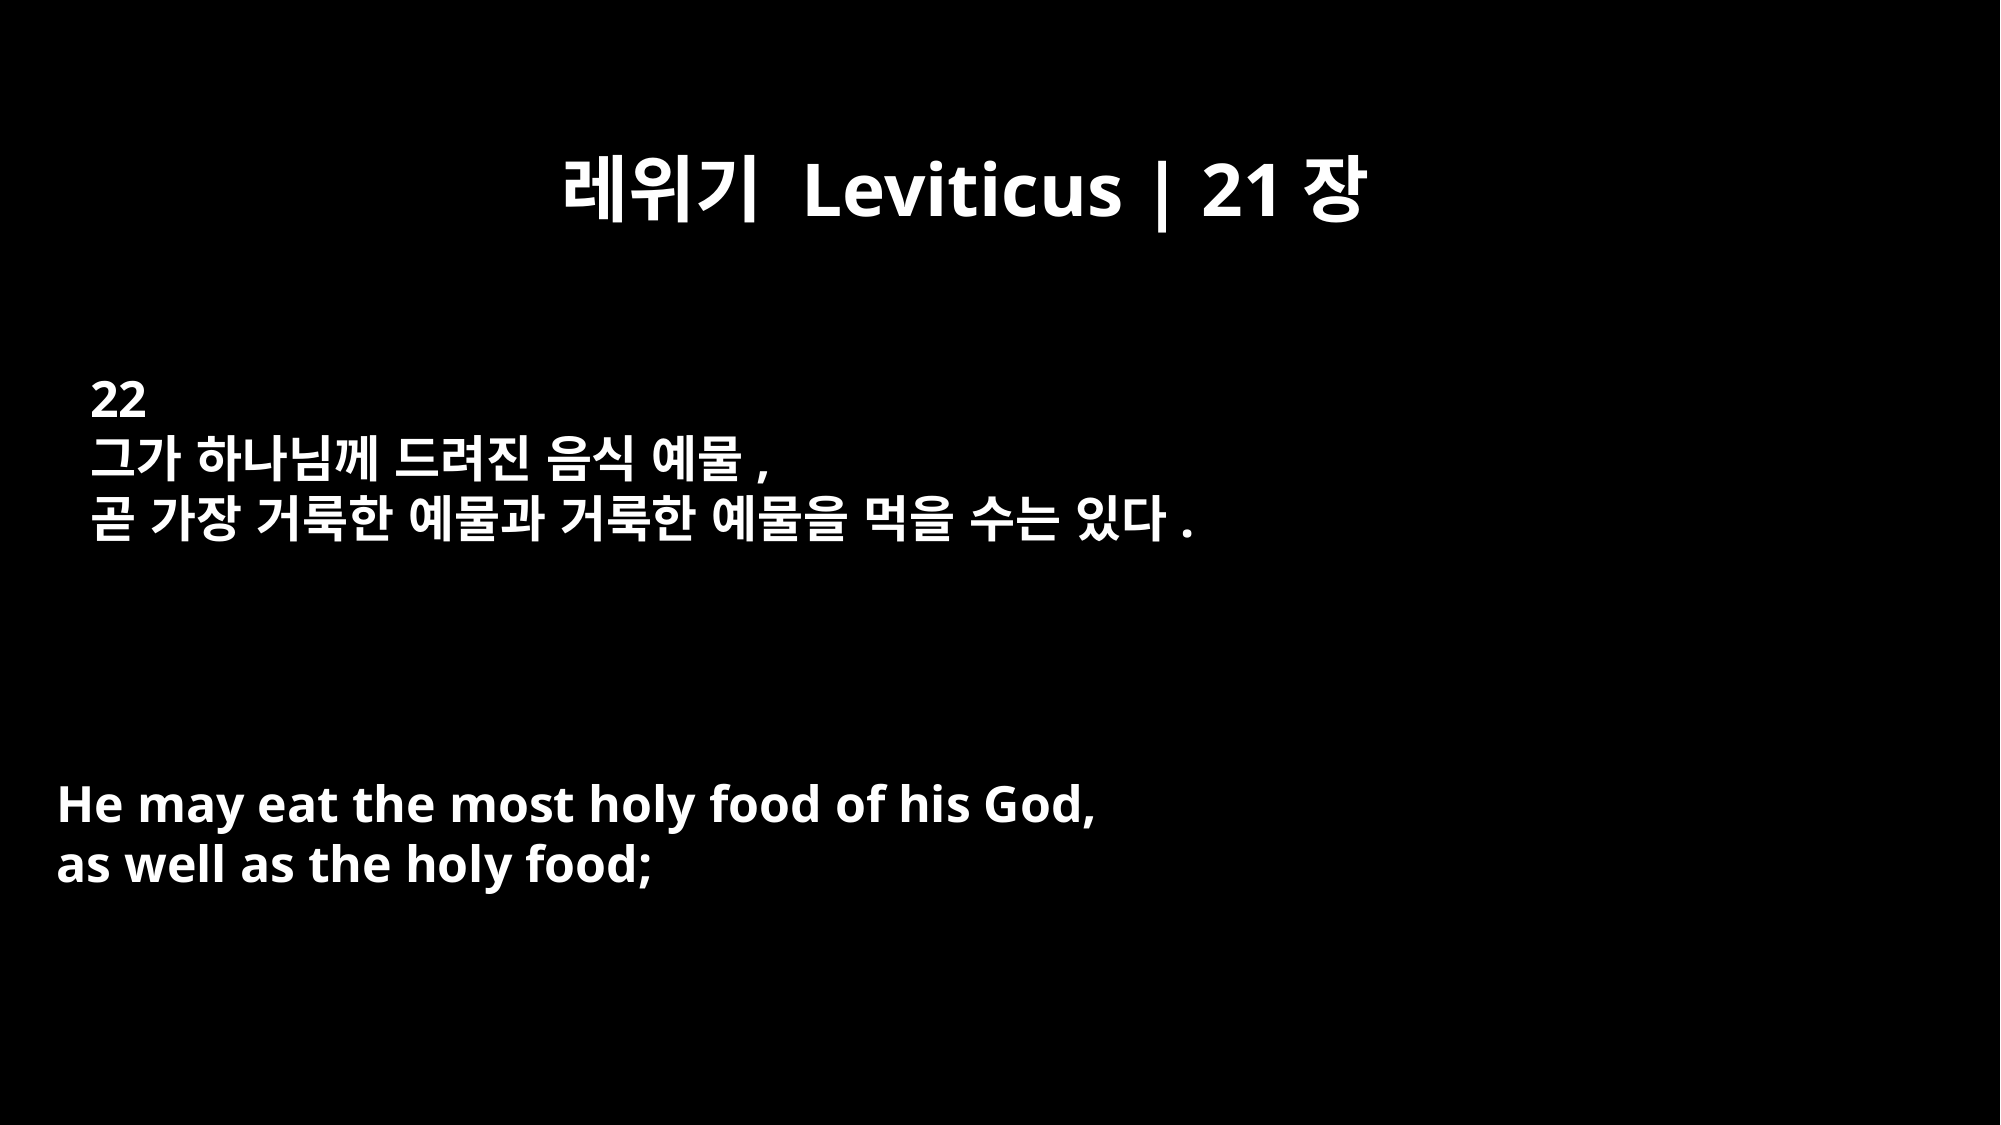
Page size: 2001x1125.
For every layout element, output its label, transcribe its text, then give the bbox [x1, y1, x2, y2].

text_box 레위기 Leviticus | 21장 [546, 136, 1386, 239]
text_box 22 그가 하나님께 드려진 음식 예물, 곧 가장 거룩한 예물과 거룩한 예물을 먹을 수는 있다. [75, 359, 1210, 555]
text_box He may eat the most holy food of his God, as well as the holy food; [41, 764, 1126, 900]
